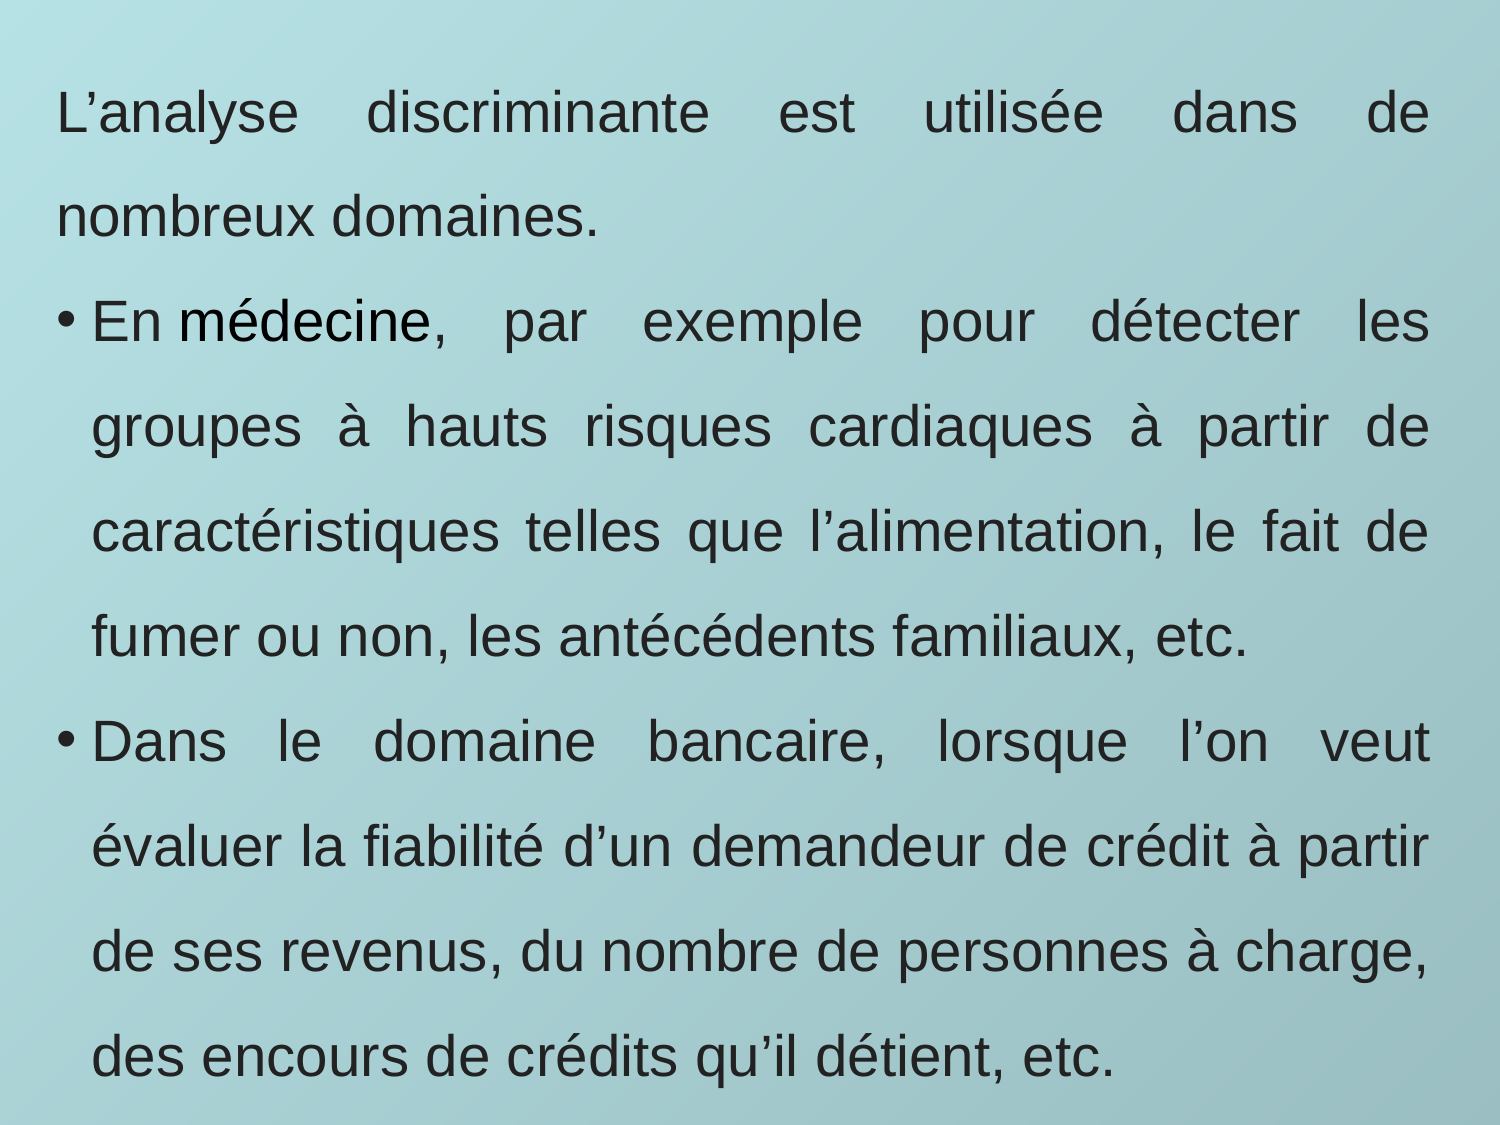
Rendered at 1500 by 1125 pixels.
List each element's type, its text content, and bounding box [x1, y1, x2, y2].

text_box L’analyse discriminante est utilisée dans de nombreux domaines. En médecine, par exemple pour détecter les groupes à hauts risques cardiaques à partir de caractéristiques telles que l’alimentation, le fait de fumer ou non, les antécédents familiaux, etc. Dans le domaine bancaire, lorsque l’on veut évaluer la fiabilité d’un demandeur de crédit à partir de ses revenus, du nombre de personnes à charge, des encours de crédits qu’il détient, etc. [41, 31, 1447, 1096]
